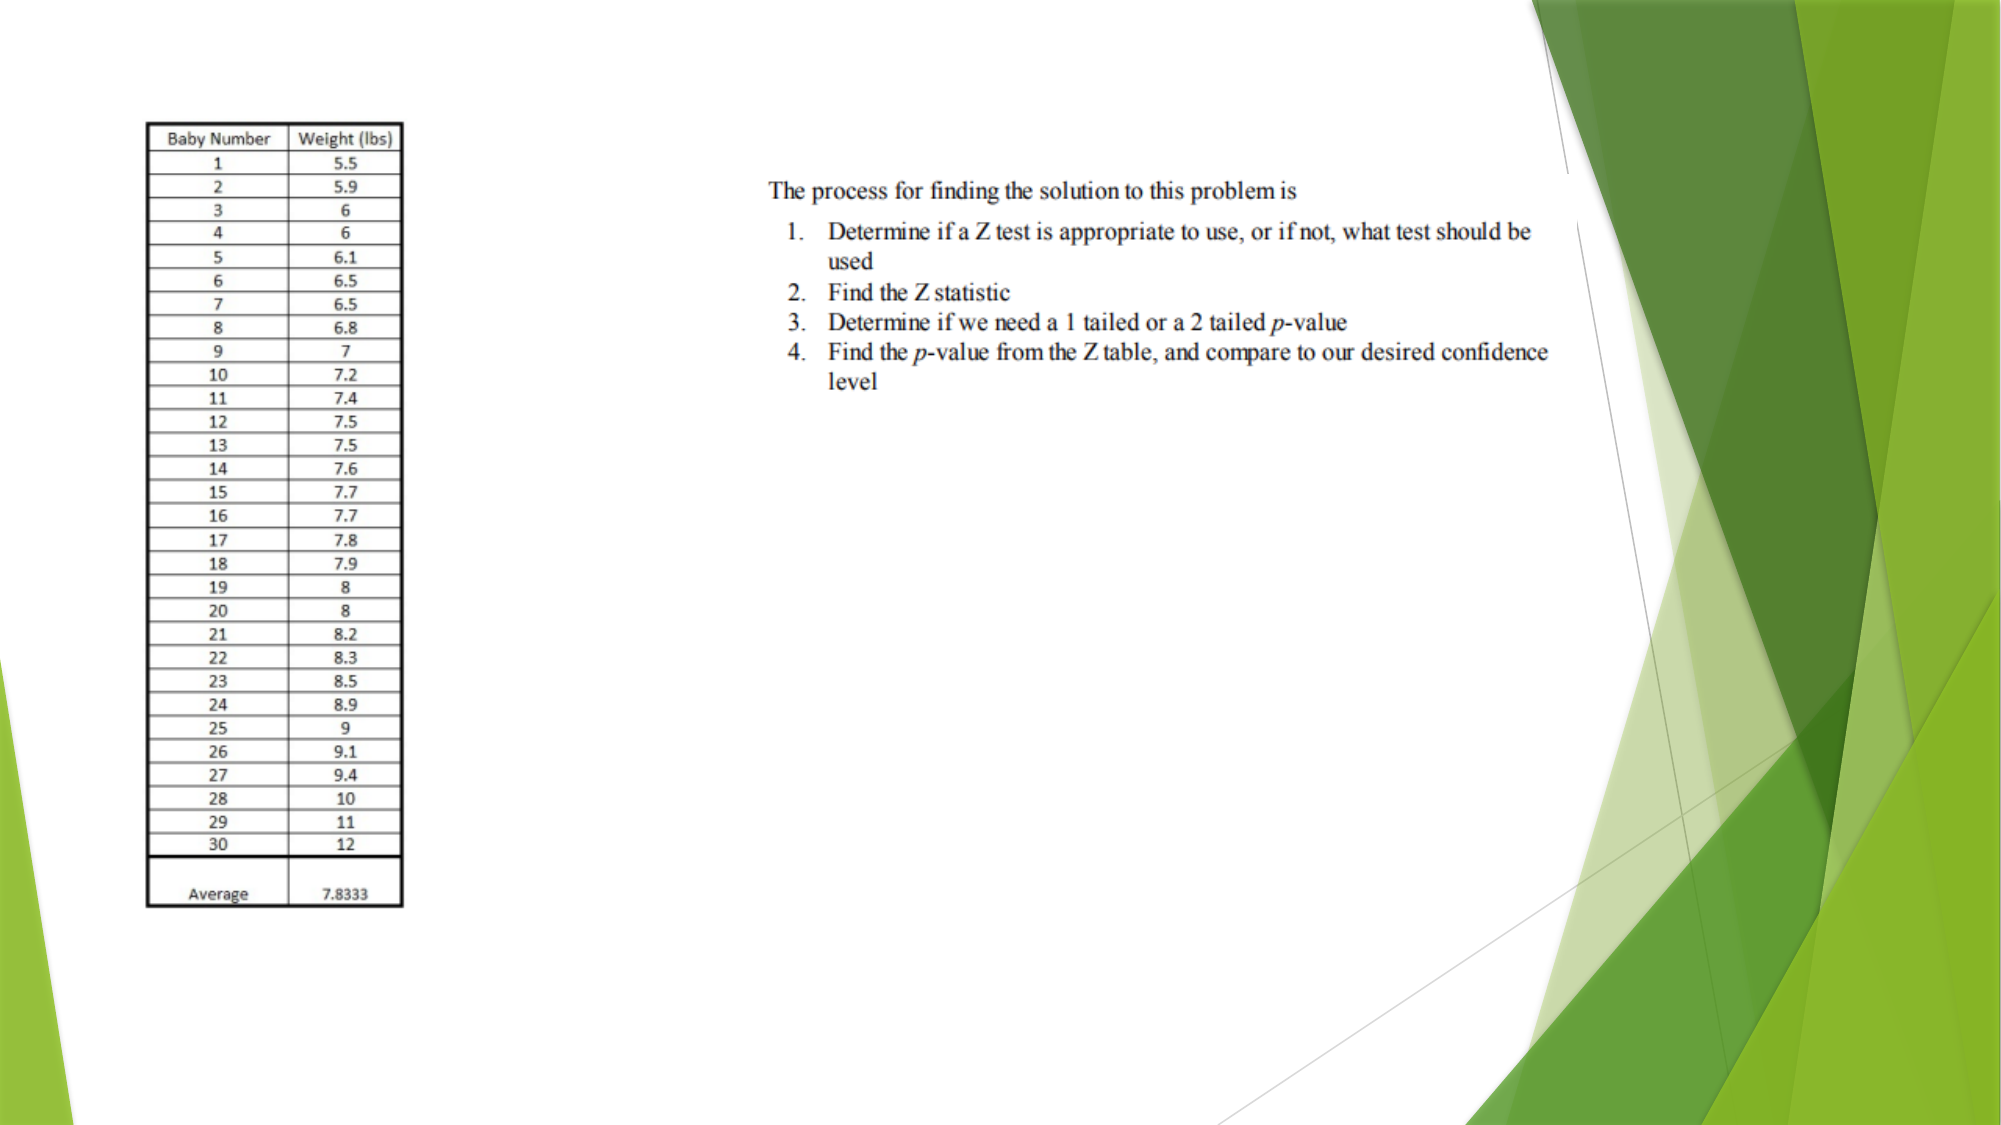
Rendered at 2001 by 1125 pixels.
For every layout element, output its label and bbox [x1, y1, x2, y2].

picture [101, 71, 470, 914]
picture [735, 173, 1578, 466]
